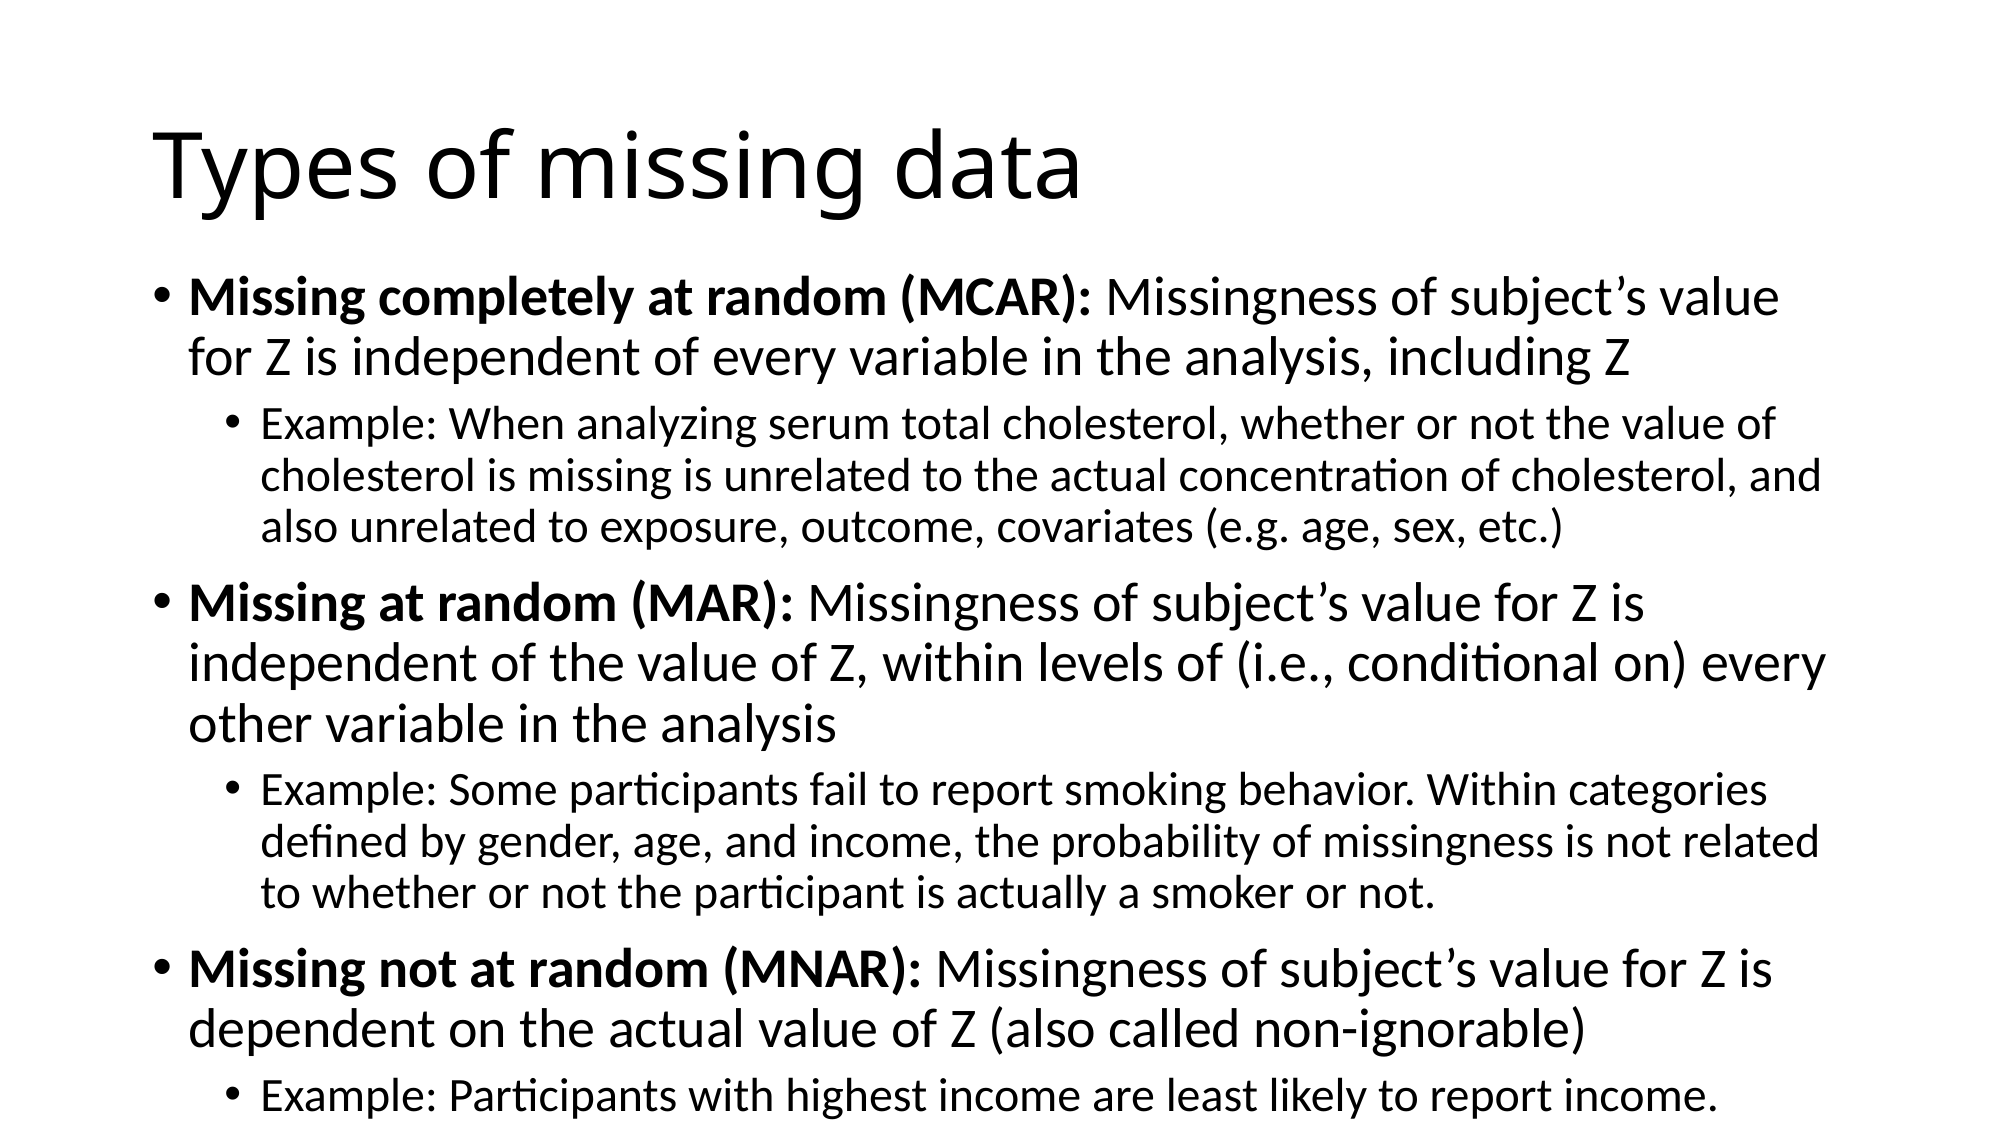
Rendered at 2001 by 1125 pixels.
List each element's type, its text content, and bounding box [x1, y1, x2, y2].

title Types of missing data [137, 59, 1863, 259]
list Missing completely at random (MCAR): Missingness of subject’s value for Z is independent of every variable in the analysis, including Z Example: When analyzing serum total cholesterol, whether or not the value of cholesterol is missing is unrelated to the actual concentration of cholesterol, and also unrelated to exposure, outcome, covariates (e.g. age, sex, etc.) Missing at random (MAR): Missingness of subject’s value for Z is independent of the value of Z, within levels of (i.e., conditional on) every other variable in the analysis Example: Some participants fail to report smoking behavior. Within categories defined by gender, age, and income, the probability of missingness is not related to whether or not the participant is actually a smoker or not. Missing not at random (MNAR): Missingness of subject’s value for Z is dependent on the actual value of Z (also called non-ignorable) Example: Participants with highest income are least likely to report income. [137, 259, 1863, 1125]
